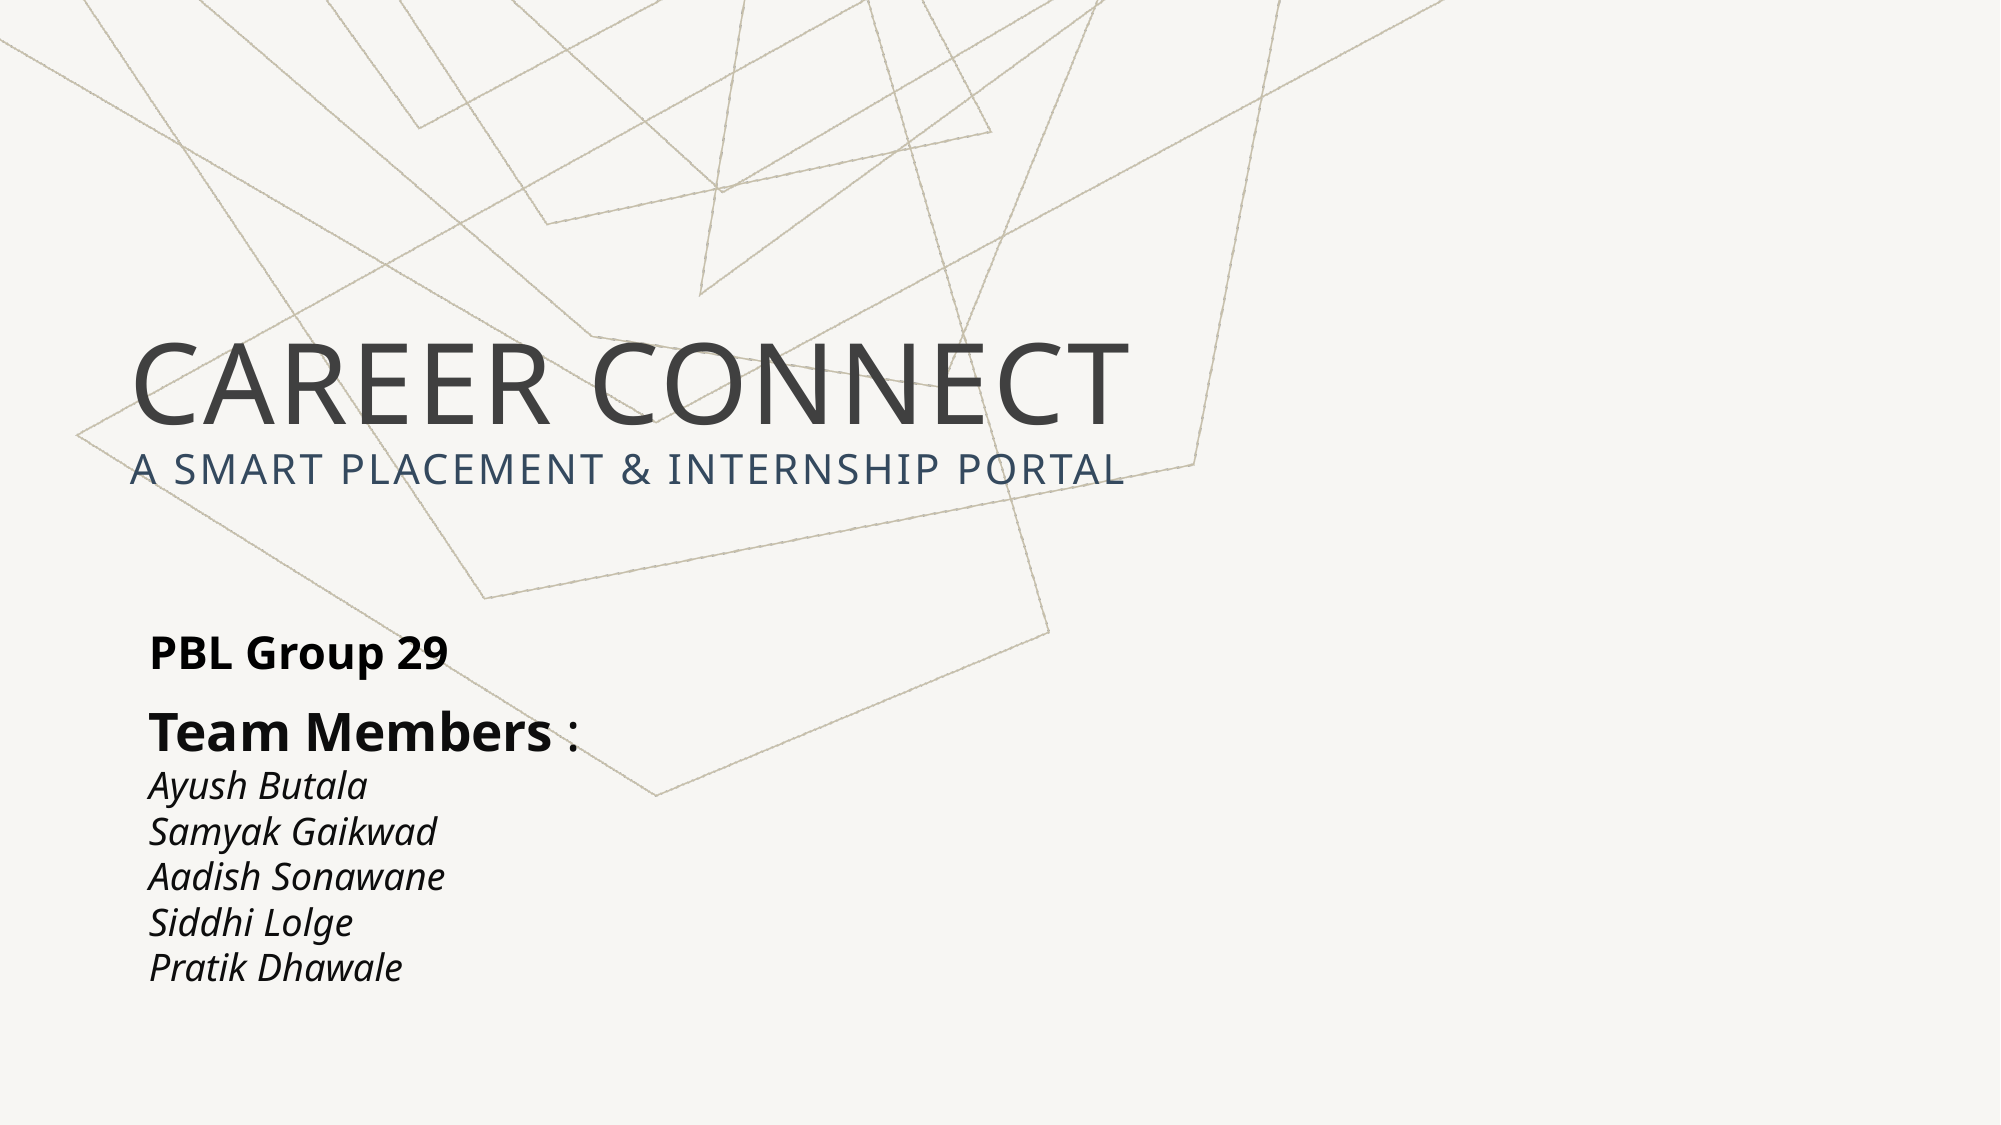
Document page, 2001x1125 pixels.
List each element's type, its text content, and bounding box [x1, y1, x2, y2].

subtitle PBL Group 29 Team Members : Ayush Butala Samyak Gaikwad Aadish Sonawane Siddhi Lolge Pratik Dhawale [133, 617, 945, 1000]
picture [0, 0, 1557, 830]
title Career connect A Smart Placement & Internship Portal [114, 210, 1347, 502]
